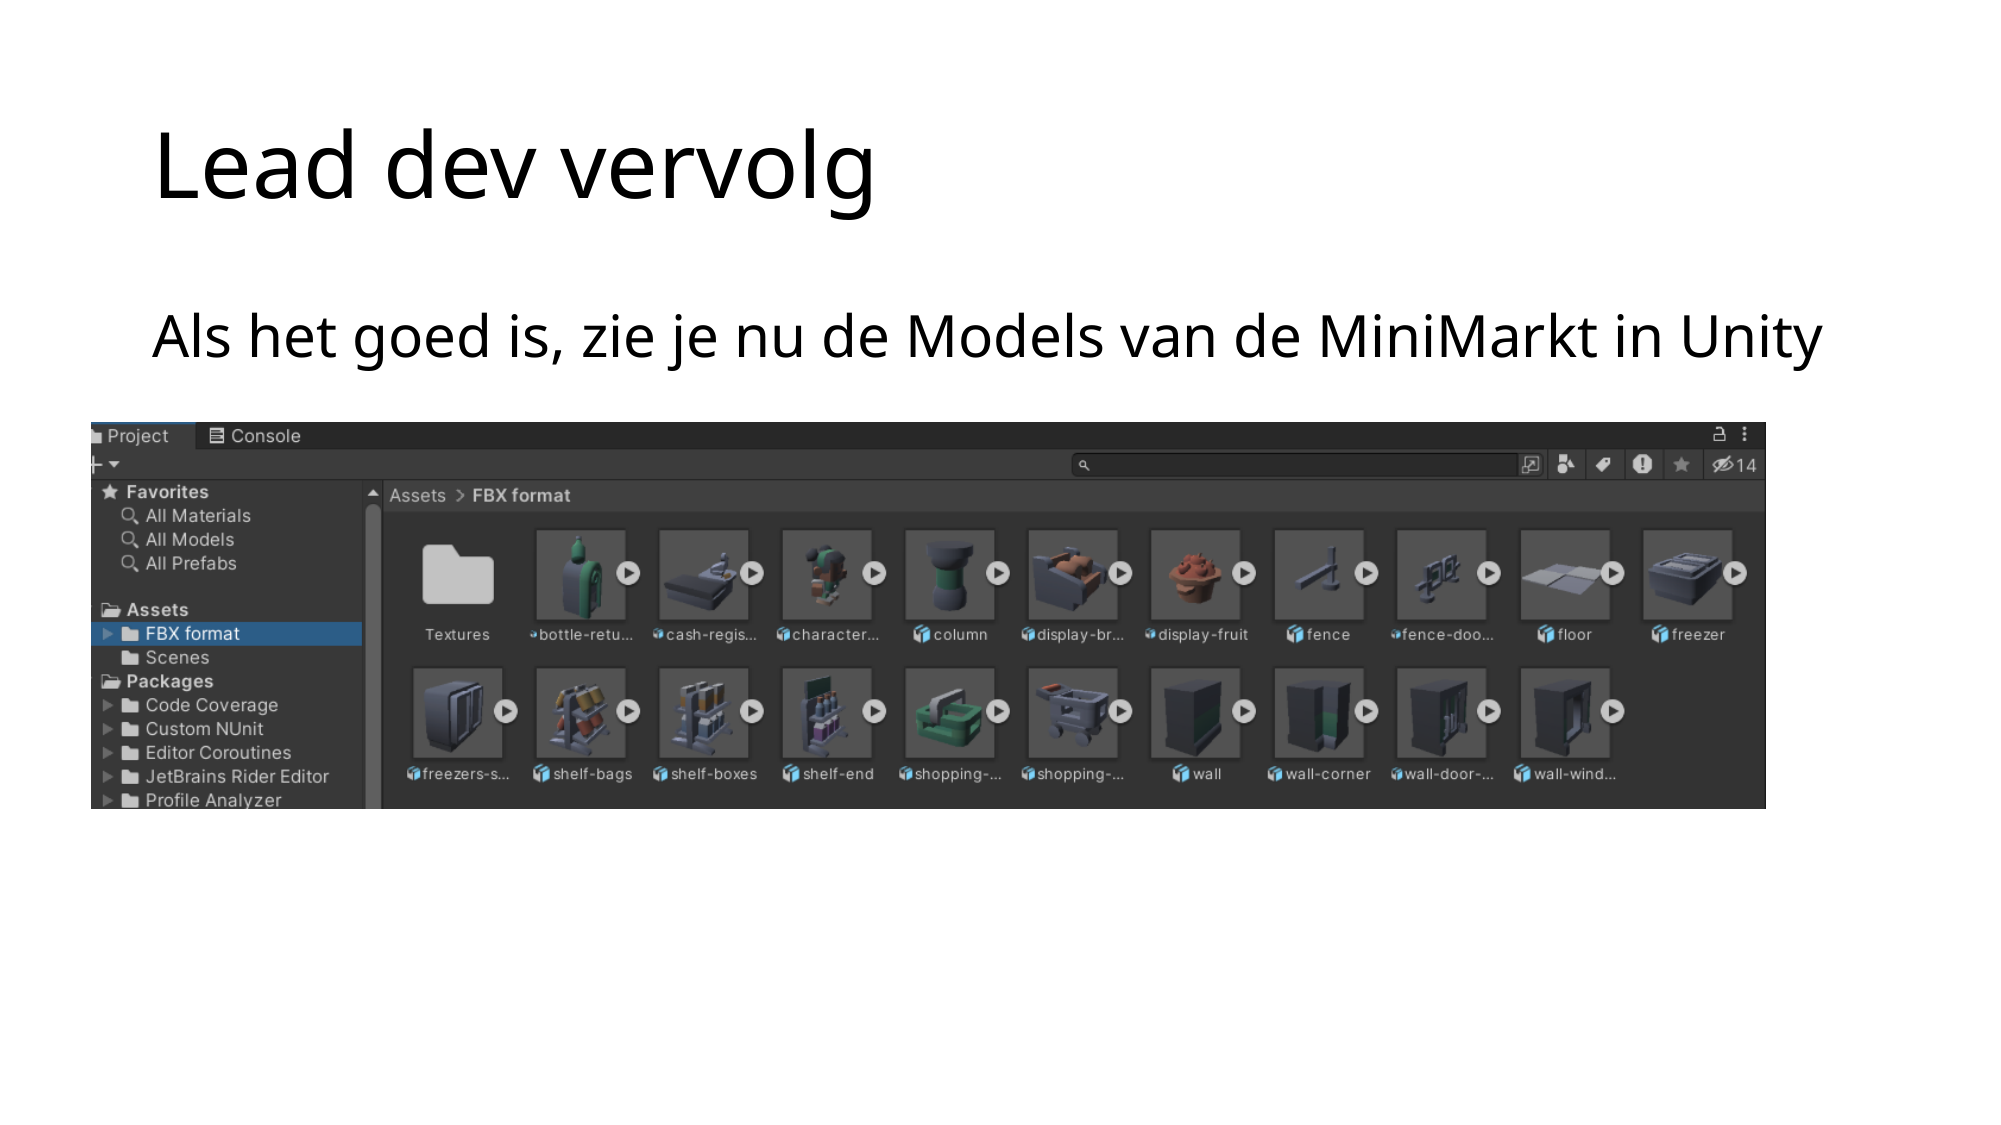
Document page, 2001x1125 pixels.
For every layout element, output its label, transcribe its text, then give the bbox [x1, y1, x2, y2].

title Lead dev vervolg [137, 59, 1863, 278]
list Als het goed is, zie je nu de Models van de MiniMarkt in Unity [137, 299, 1863, 1014]
picture [90, 421, 1767, 809]
